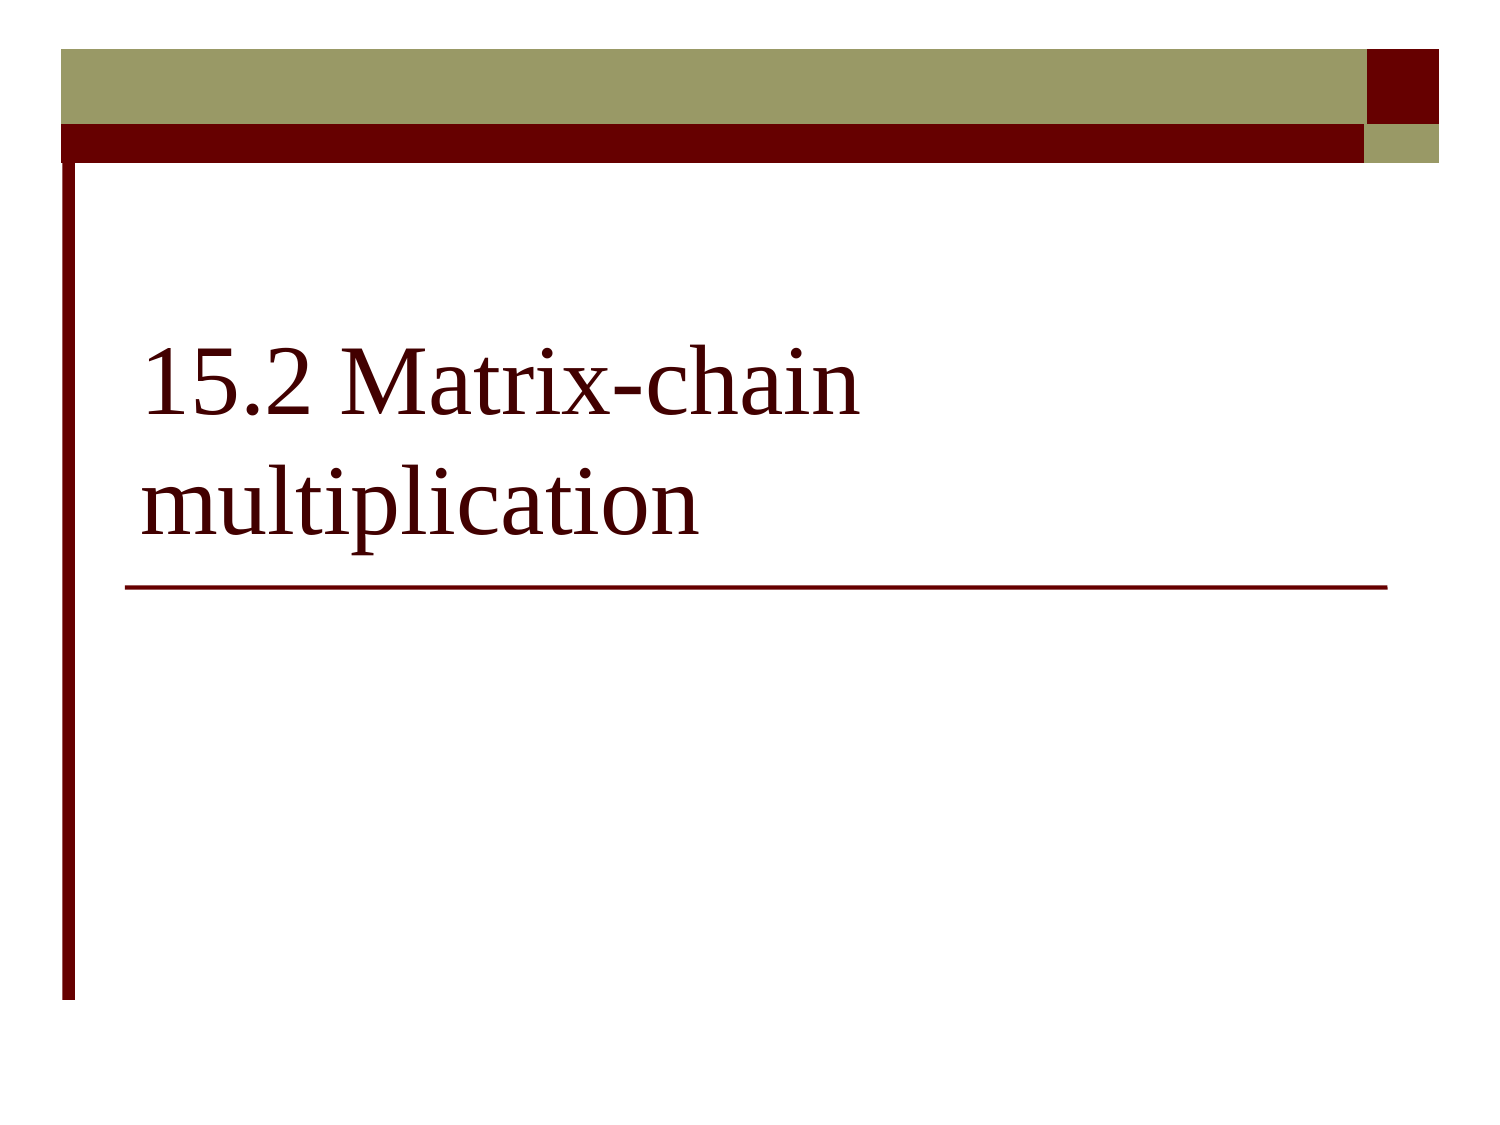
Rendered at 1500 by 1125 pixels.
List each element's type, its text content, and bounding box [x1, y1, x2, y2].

title 15.2 Matrix-chain multiplication [125, 224, 1388, 563]
